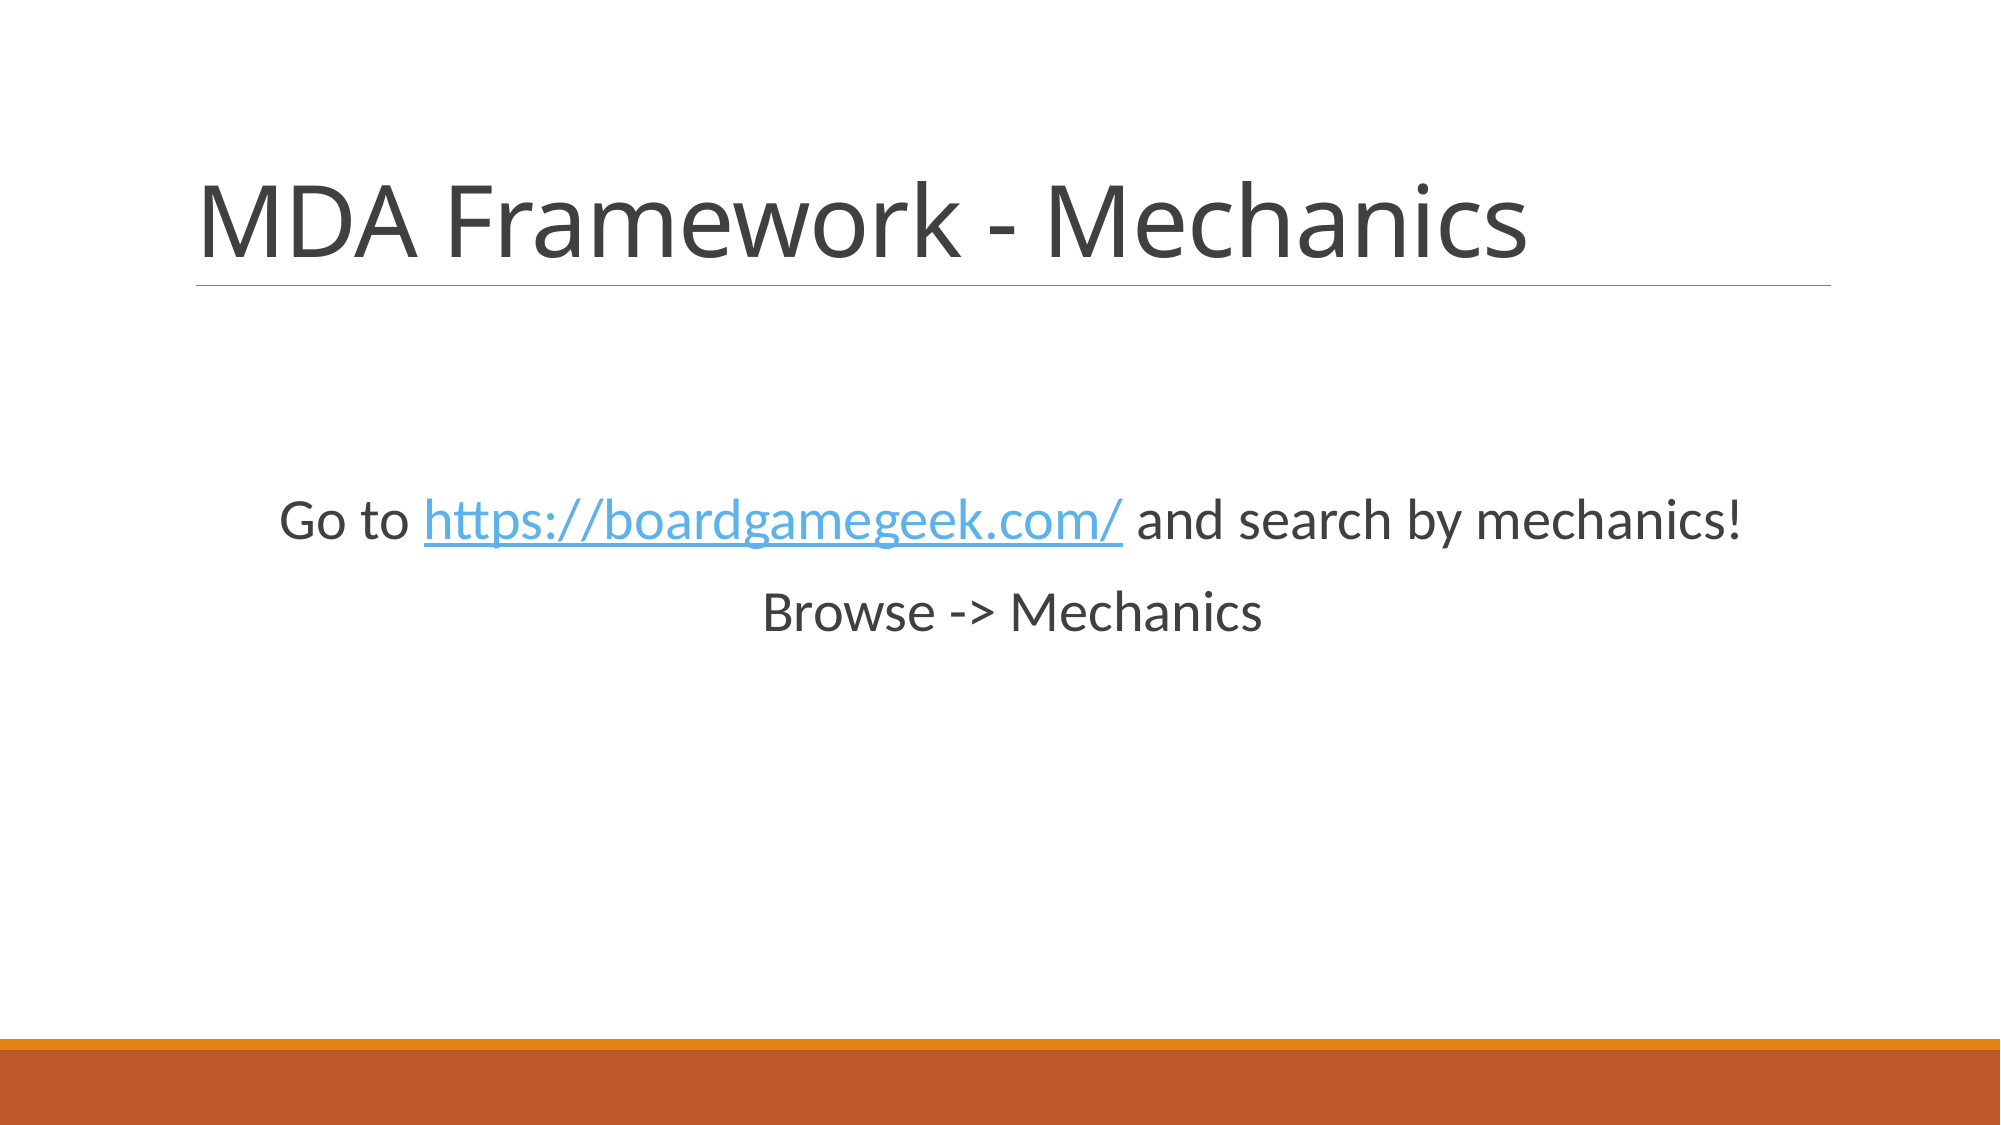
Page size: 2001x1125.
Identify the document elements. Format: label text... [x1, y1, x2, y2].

title MDA Framework - Mechanics [180, 47, 1830, 285]
list Go to https://boardgamegeek.com/ and search by mechanics! Browse -> Mechanics [180, 481, 1830, 963]
